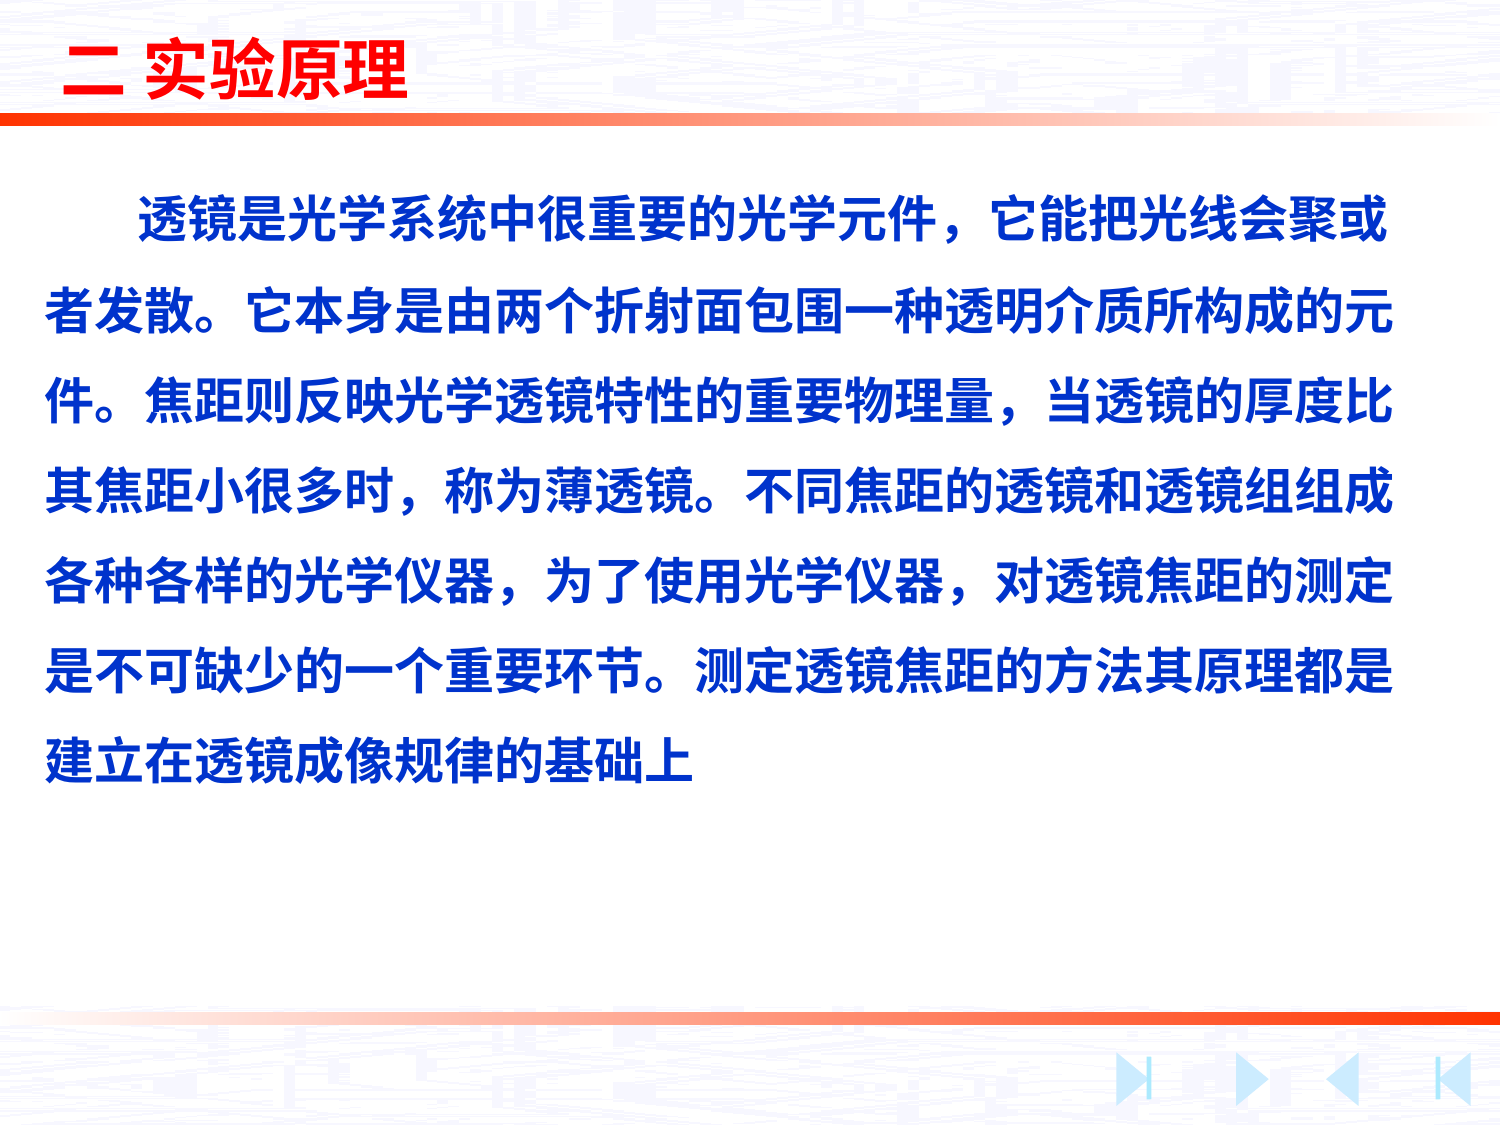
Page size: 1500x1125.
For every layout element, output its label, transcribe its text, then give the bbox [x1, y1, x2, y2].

table_cell 6 [850, 1013, 854, 1025]
text_box 透镜是光学系统中很重要的光学元件，它能把光线会聚或者发散。它本身是由两个折射面包围一种透明介质所构成的元件。焦距则反映光学透镜特性的重要物理量，当透镜的厚度比其焦距小很多时，称为薄透镜。不同焦距的透镜和透镜组组成各种各样的光学仪器，为了使用光学仪器，对透镜焦距的测定是不可缺少的一个重要环节。测定透镜焦距的方法其原理都是建立在透镜成像规律的基础上 [29, 137, 1423, 797]
picture [0, 1025, 1500, 1125]
text_box 二 实验原理 [46, 20, 425, 116]
table_cell [937, 1013, 943, 1025]
picture [0, 0, 1500, 114]
table_cell 6 [562, 114, 566, 125]
picture [0, 1006, 1500, 1013]
